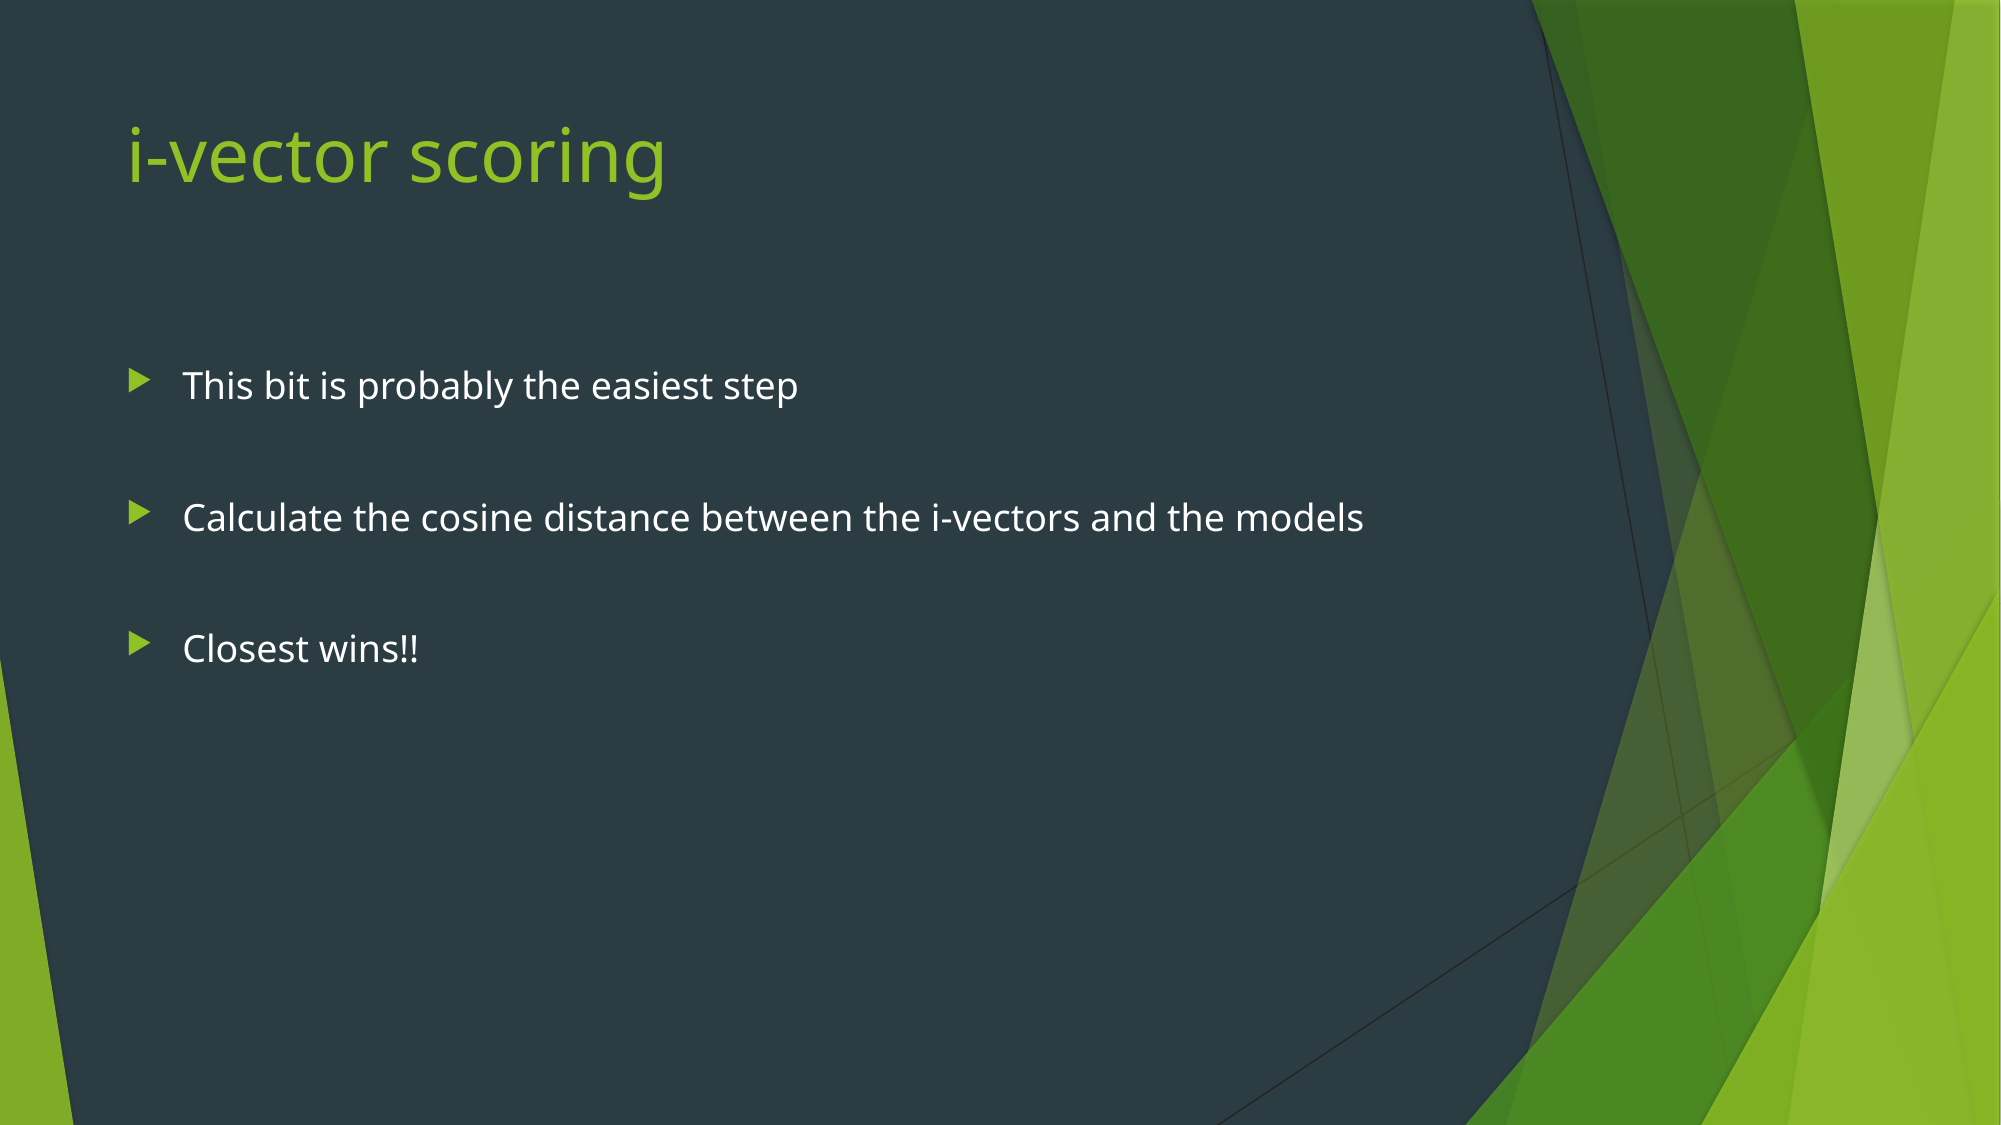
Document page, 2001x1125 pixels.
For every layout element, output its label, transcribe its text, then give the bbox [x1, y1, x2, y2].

list This bit is probably the easiest step Calculate the cosine distance between the i-vectors and the models Closest wins!! [111, 354, 1522, 992]
title i-vector scoring [111, 99, 1522, 317]
